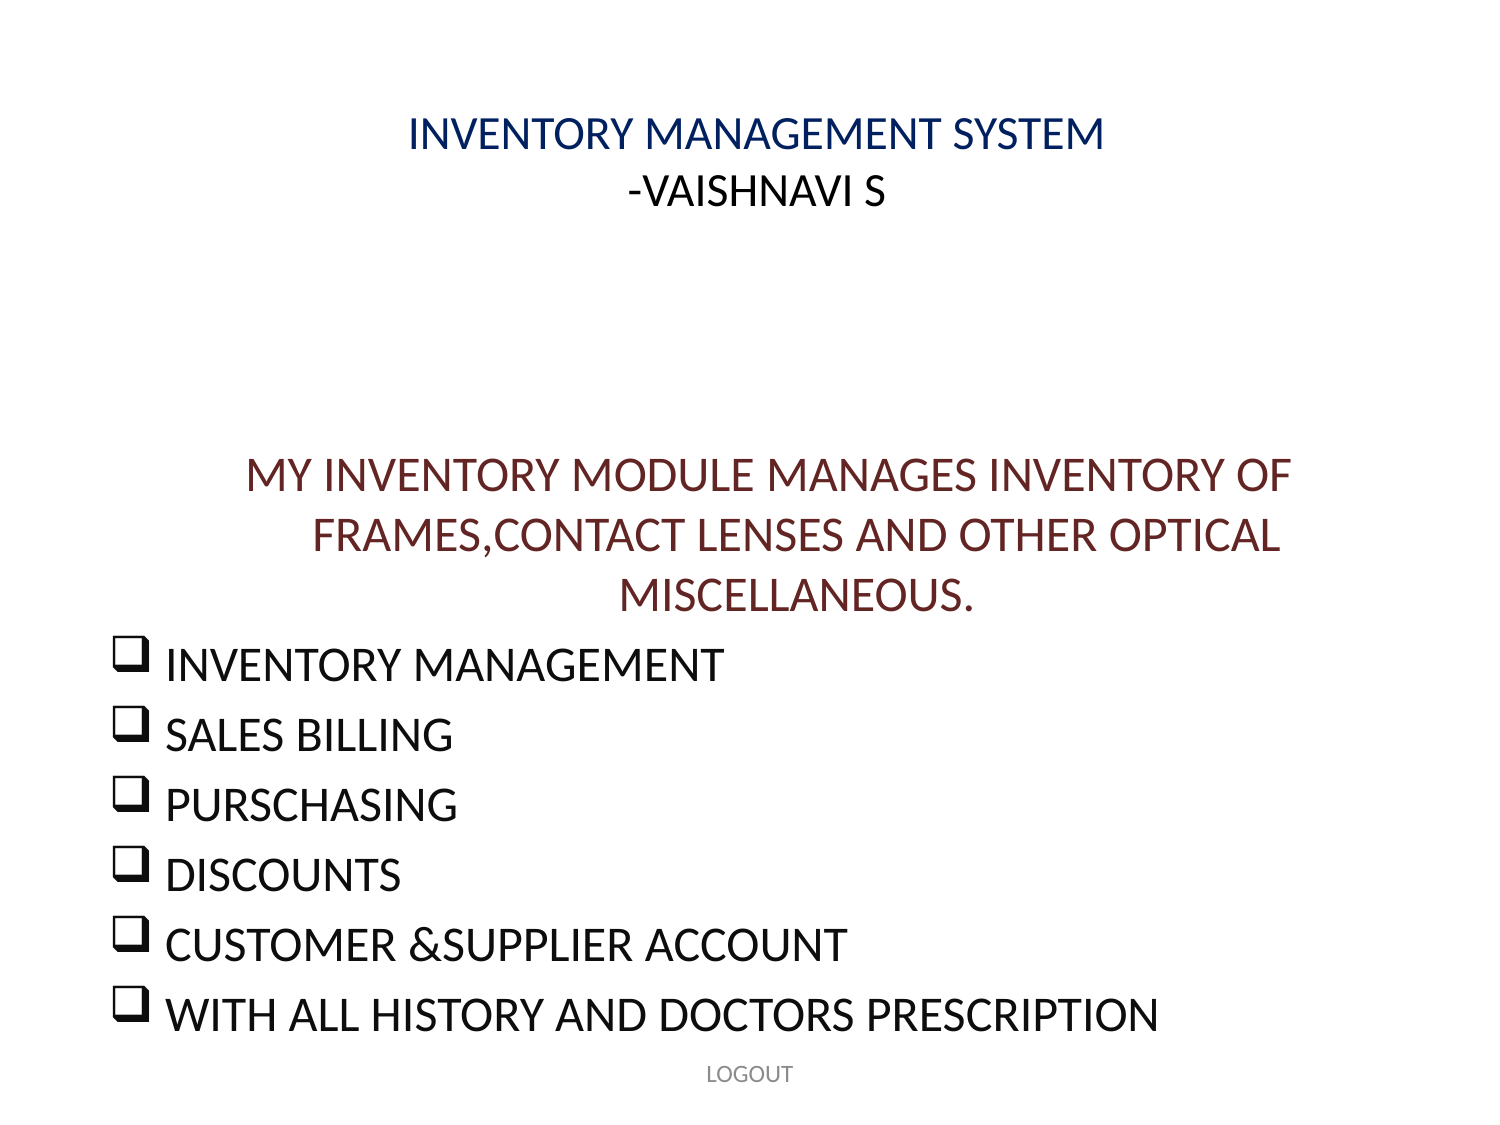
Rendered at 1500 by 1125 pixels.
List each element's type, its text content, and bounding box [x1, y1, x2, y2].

title INVENTORY MANAGEMENT SYSTEM -VAISHNAVI S [82, 93, 1432, 282]
footer LOGOUT [512, 1042, 988, 1103]
list MY INVENTORY MODULE MANAGES INVENTORY OF FRAMES,CONTACT LENSES AND OTHER OPTICAL MISCELLANEOUS. INVENTORY MANAGEMENT SALES BILLING PURSCHASING DISCOUNTS CUSTOMER &SUPPLIER ACCOUNT WITH ALL HISTORY AND DOCTORS PRESCRIPTION [93, 433, 1444, 1125]
